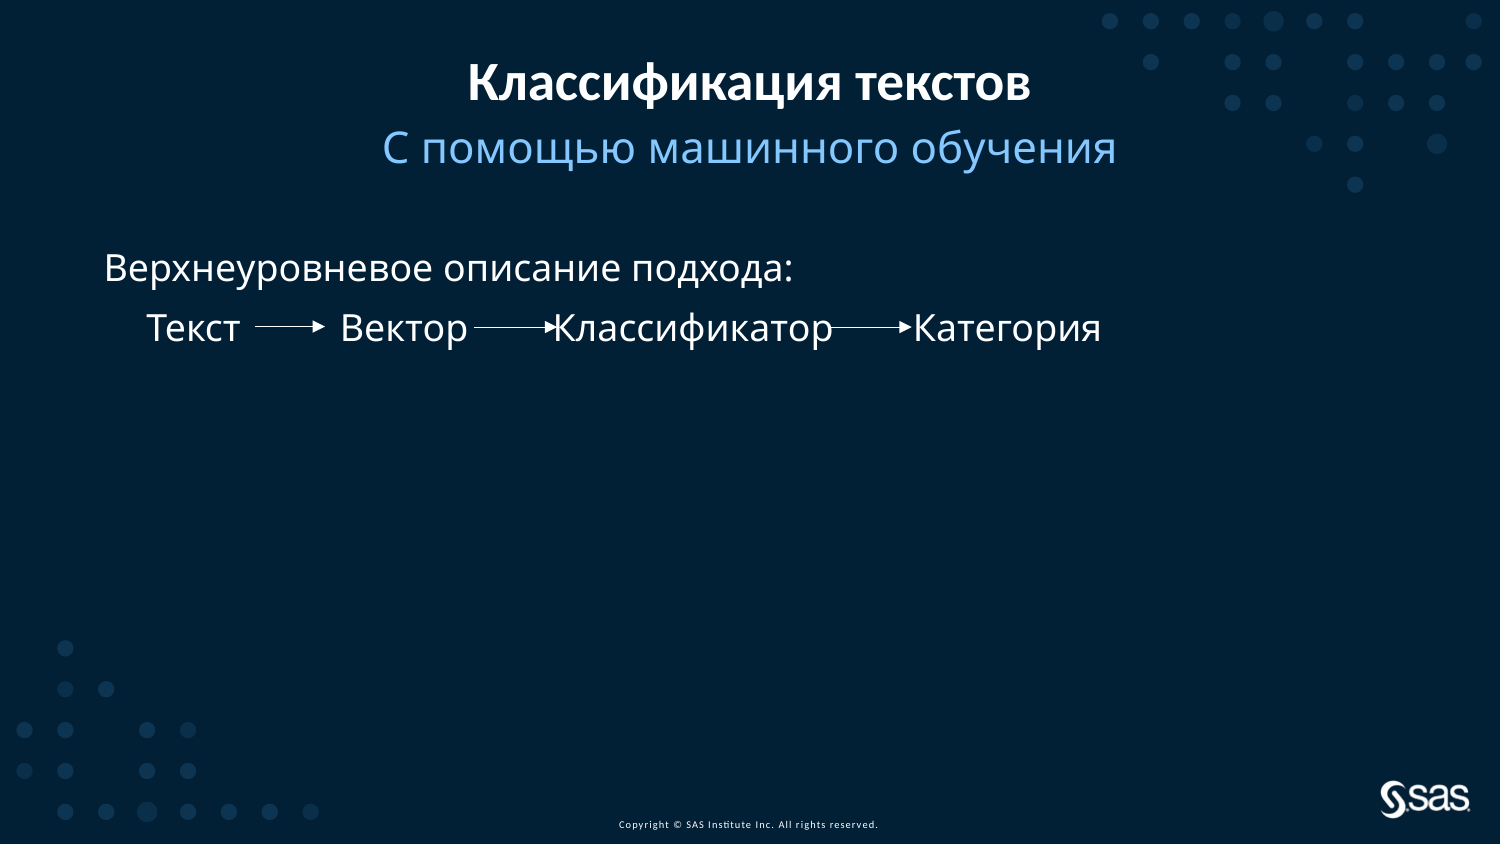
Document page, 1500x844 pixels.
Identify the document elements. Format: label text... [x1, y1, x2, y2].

title Классификация текстов [103, 44, 1397, 120]
text_box Категория [898, 296, 1118, 357]
text_box Классификатор [537, 296, 849, 357]
picture [1379, 778, 1472, 821]
text_box Верхнеуровневое описание подхода: [88, 236, 810, 296]
text_box Текст [131, 296, 256, 357]
text_box Вектор [324, 296, 484, 357]
list С помощью машинного обучения [103, 120, 1397, 196]
